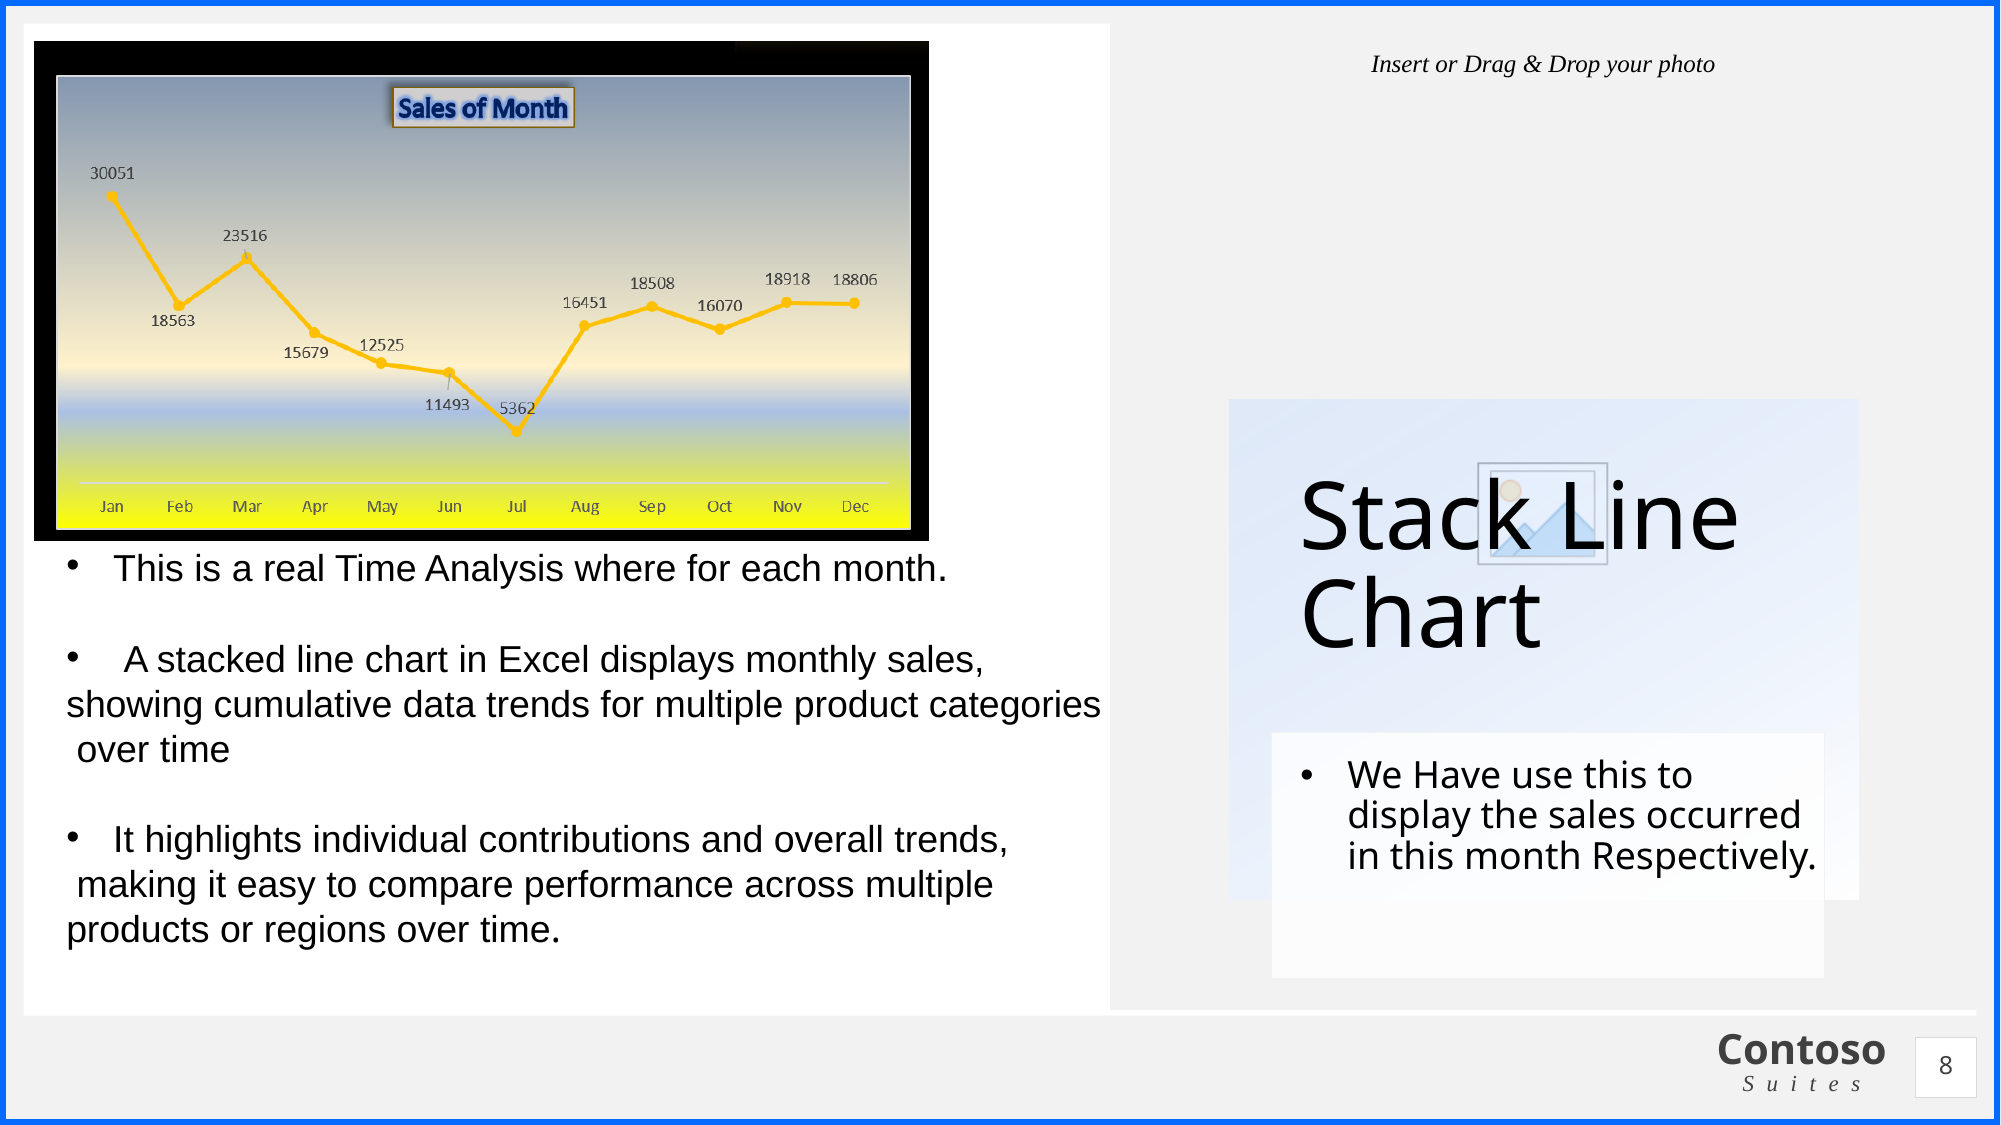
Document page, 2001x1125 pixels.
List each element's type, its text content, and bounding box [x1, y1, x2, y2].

text_box This is a real Time Analysis where for each month. A stacked line chart in Excel displays monthly sales, showing cumulative data trends for multiple product categories over time It highlights individual contributions and overall trends, making it easy to compare performance across multiple products or regions over time. [51, 532, 1110, 957]
picture [1110, 17, 1977, 1010]
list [34, 41, 929, 541]
slide_number 8 [1915, 1037, 1977, 1098]
